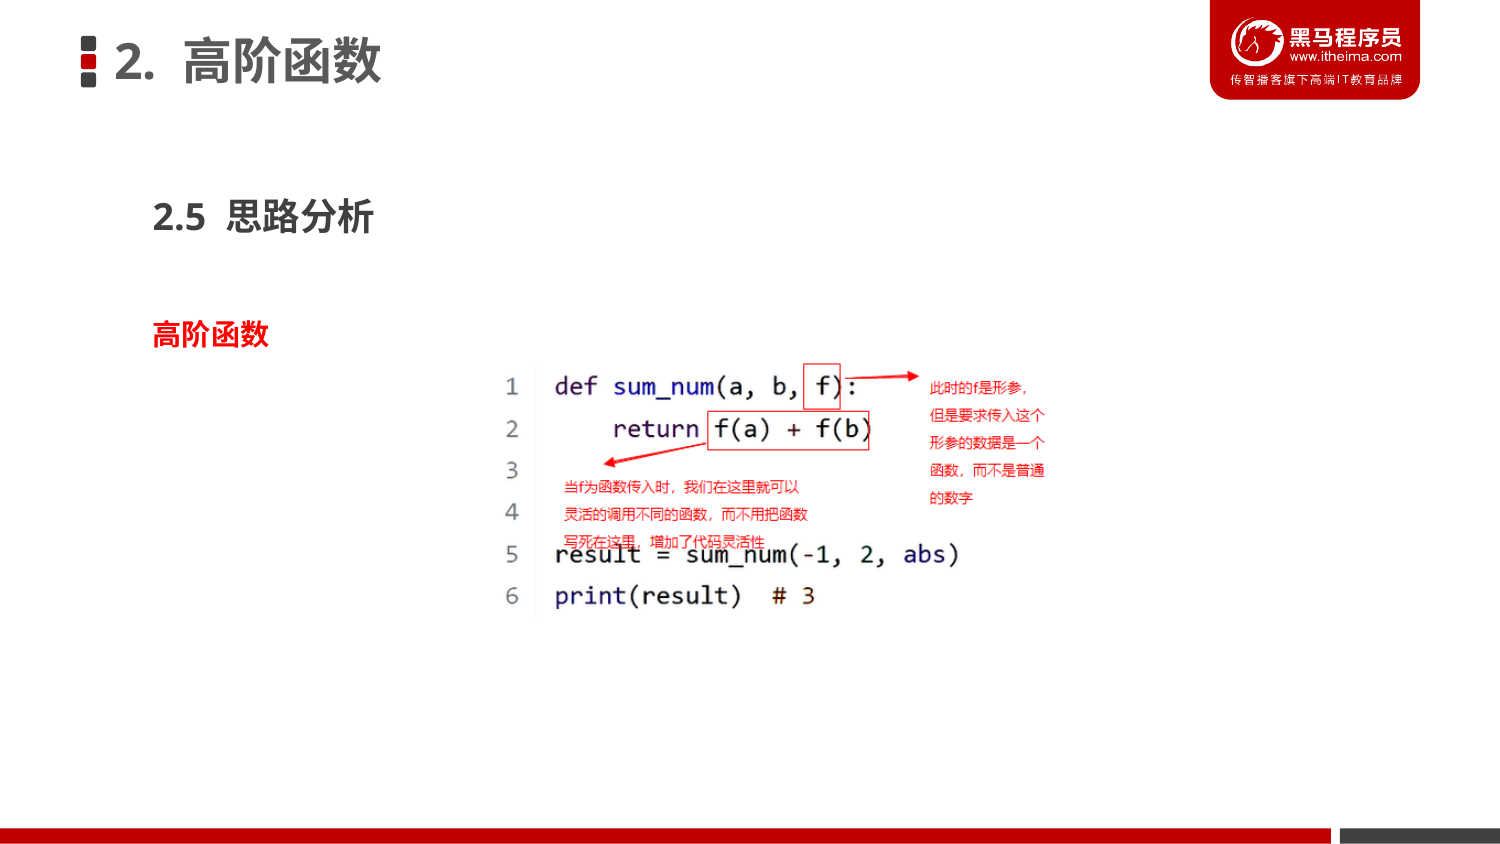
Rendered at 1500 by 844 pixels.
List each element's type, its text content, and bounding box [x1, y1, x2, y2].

picture [434, 261, 1049, 674]
picture [1212, 8, 1421, 94]
text_box 2.5 思路分析 [138, 185, 715, 246]
text_box 2. 高阶函数 [103, 0, 987, 130]
text_box 高阶函数 [137, 308, 285, 359]
